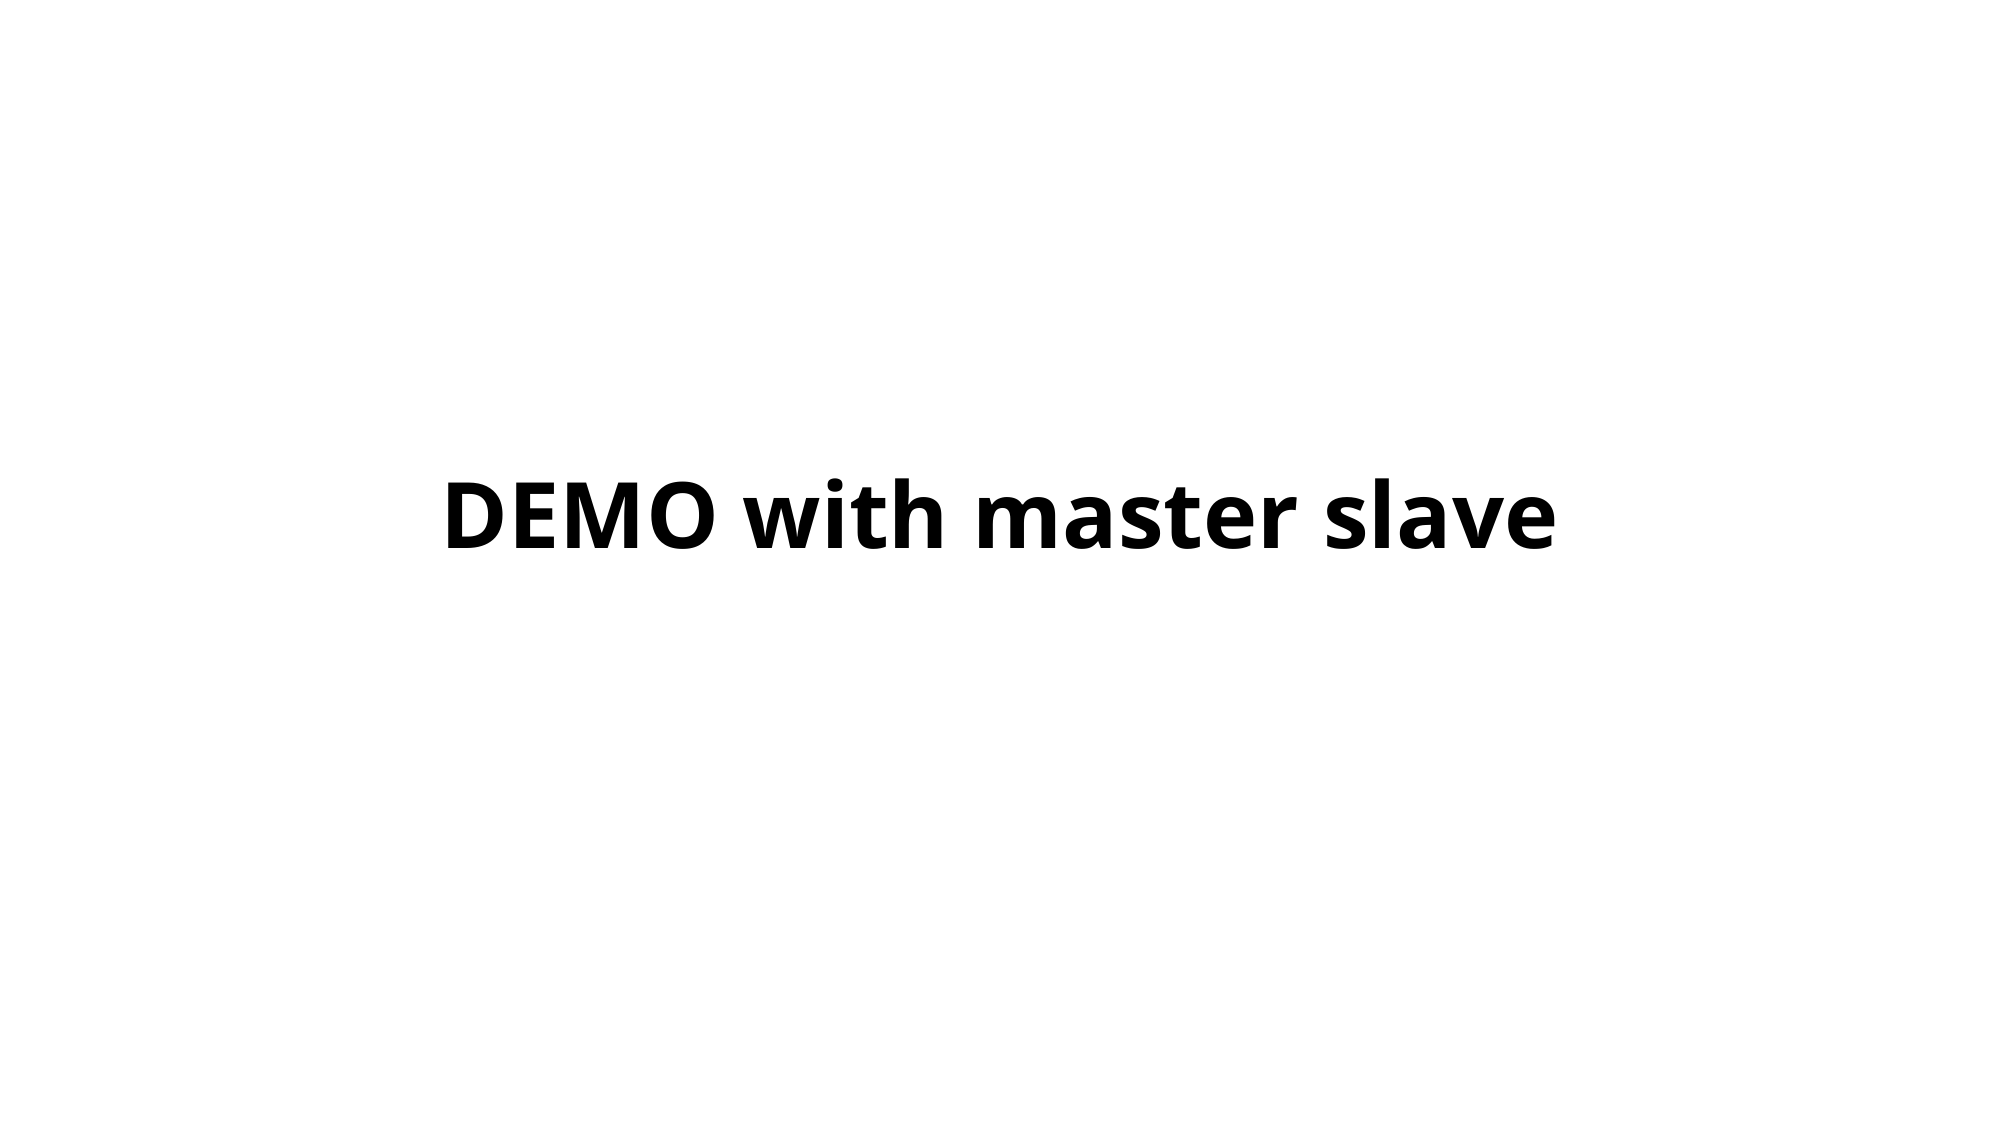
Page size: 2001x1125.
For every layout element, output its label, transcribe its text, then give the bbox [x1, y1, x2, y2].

title DEMO with master slave [137, 409, 1863, 628]
